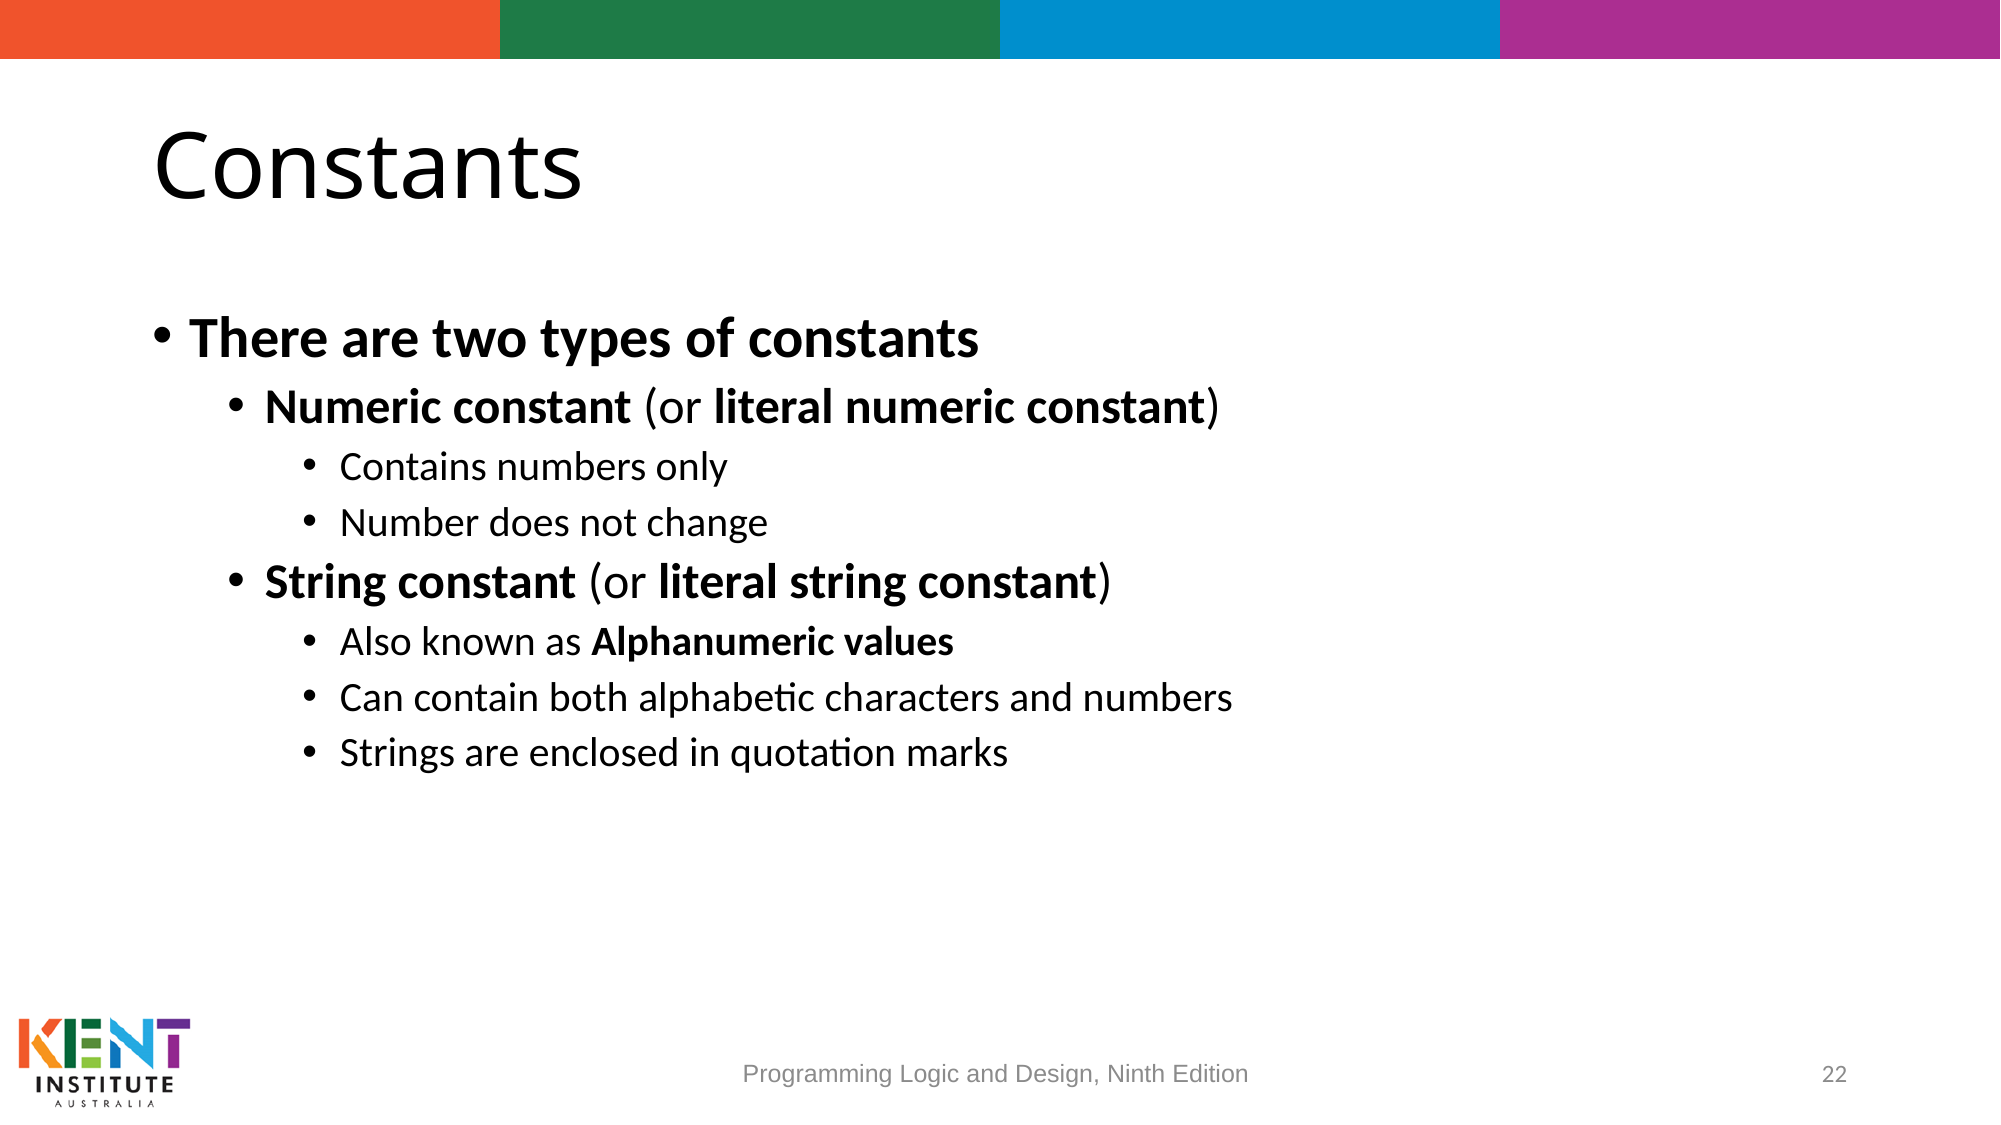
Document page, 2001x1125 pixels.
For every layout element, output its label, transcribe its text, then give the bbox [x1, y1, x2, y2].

footer Programming Logic and Design, Ninth Edition [662, 1042, 1338, 1103]
list There are two types of constants Numeric constant (or literal numeric constant) Contains numbers only Number does not change String constant (or literal string constant) Also known as Alphanumeric values Can contain both alphabetic characters and numbers Strings are enclosed in quotation marks [137, 299, 1863, 1014]
title Constants [137, 59, 1863, 278]
slide_number 22 [1412, 1042, 1863, 1103]
picture [0, 1000, 208, 1125]
